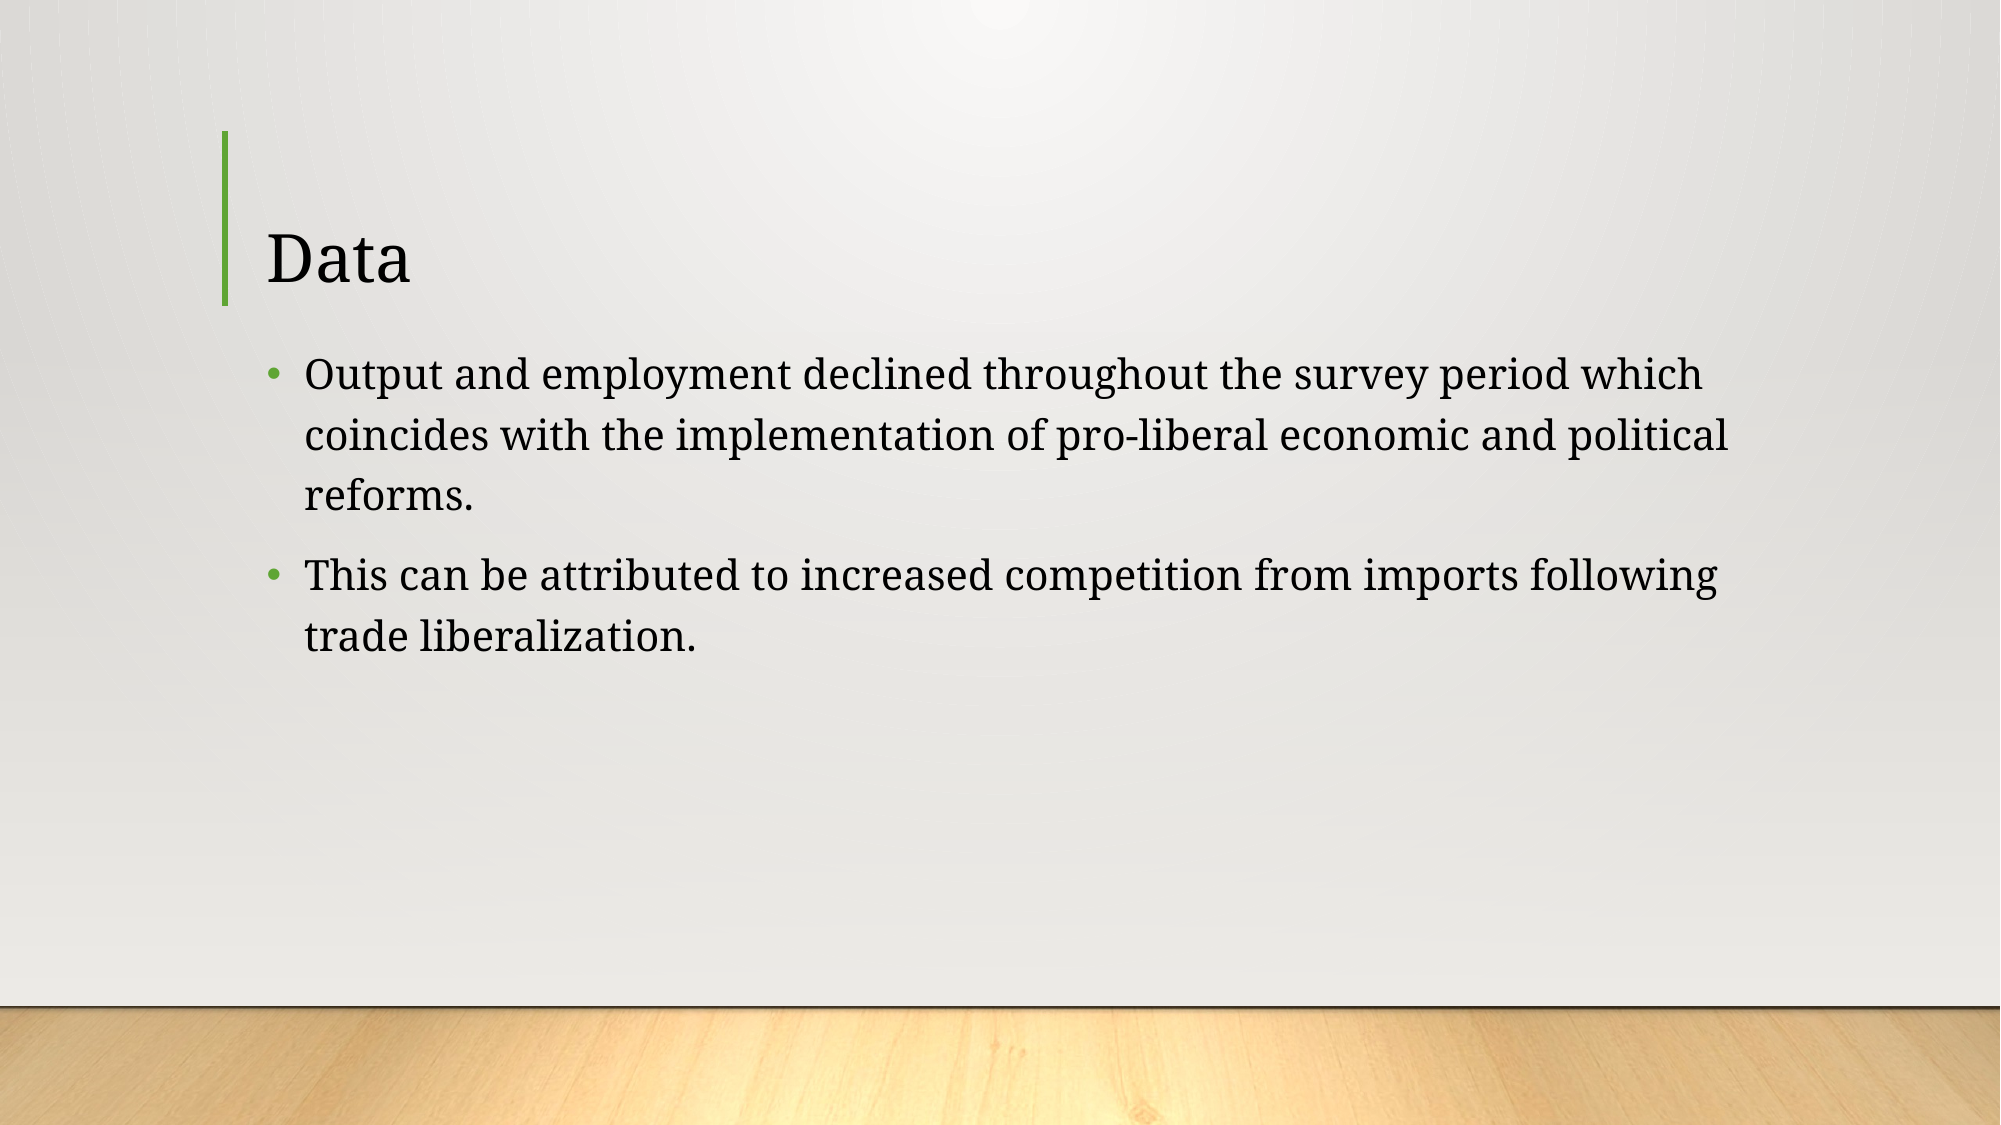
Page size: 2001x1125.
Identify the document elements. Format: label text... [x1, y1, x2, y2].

title Data [251, 131, 1814, 305]
picture [0, 1006, 2000, 1125]
list Output and employment declined throughout the survey period which coincides with the implementation of pro-liberal economic and political reforms. This can be attributed to increased competition from imports following trade liberalization. [251, 330, 1814, 1002]
